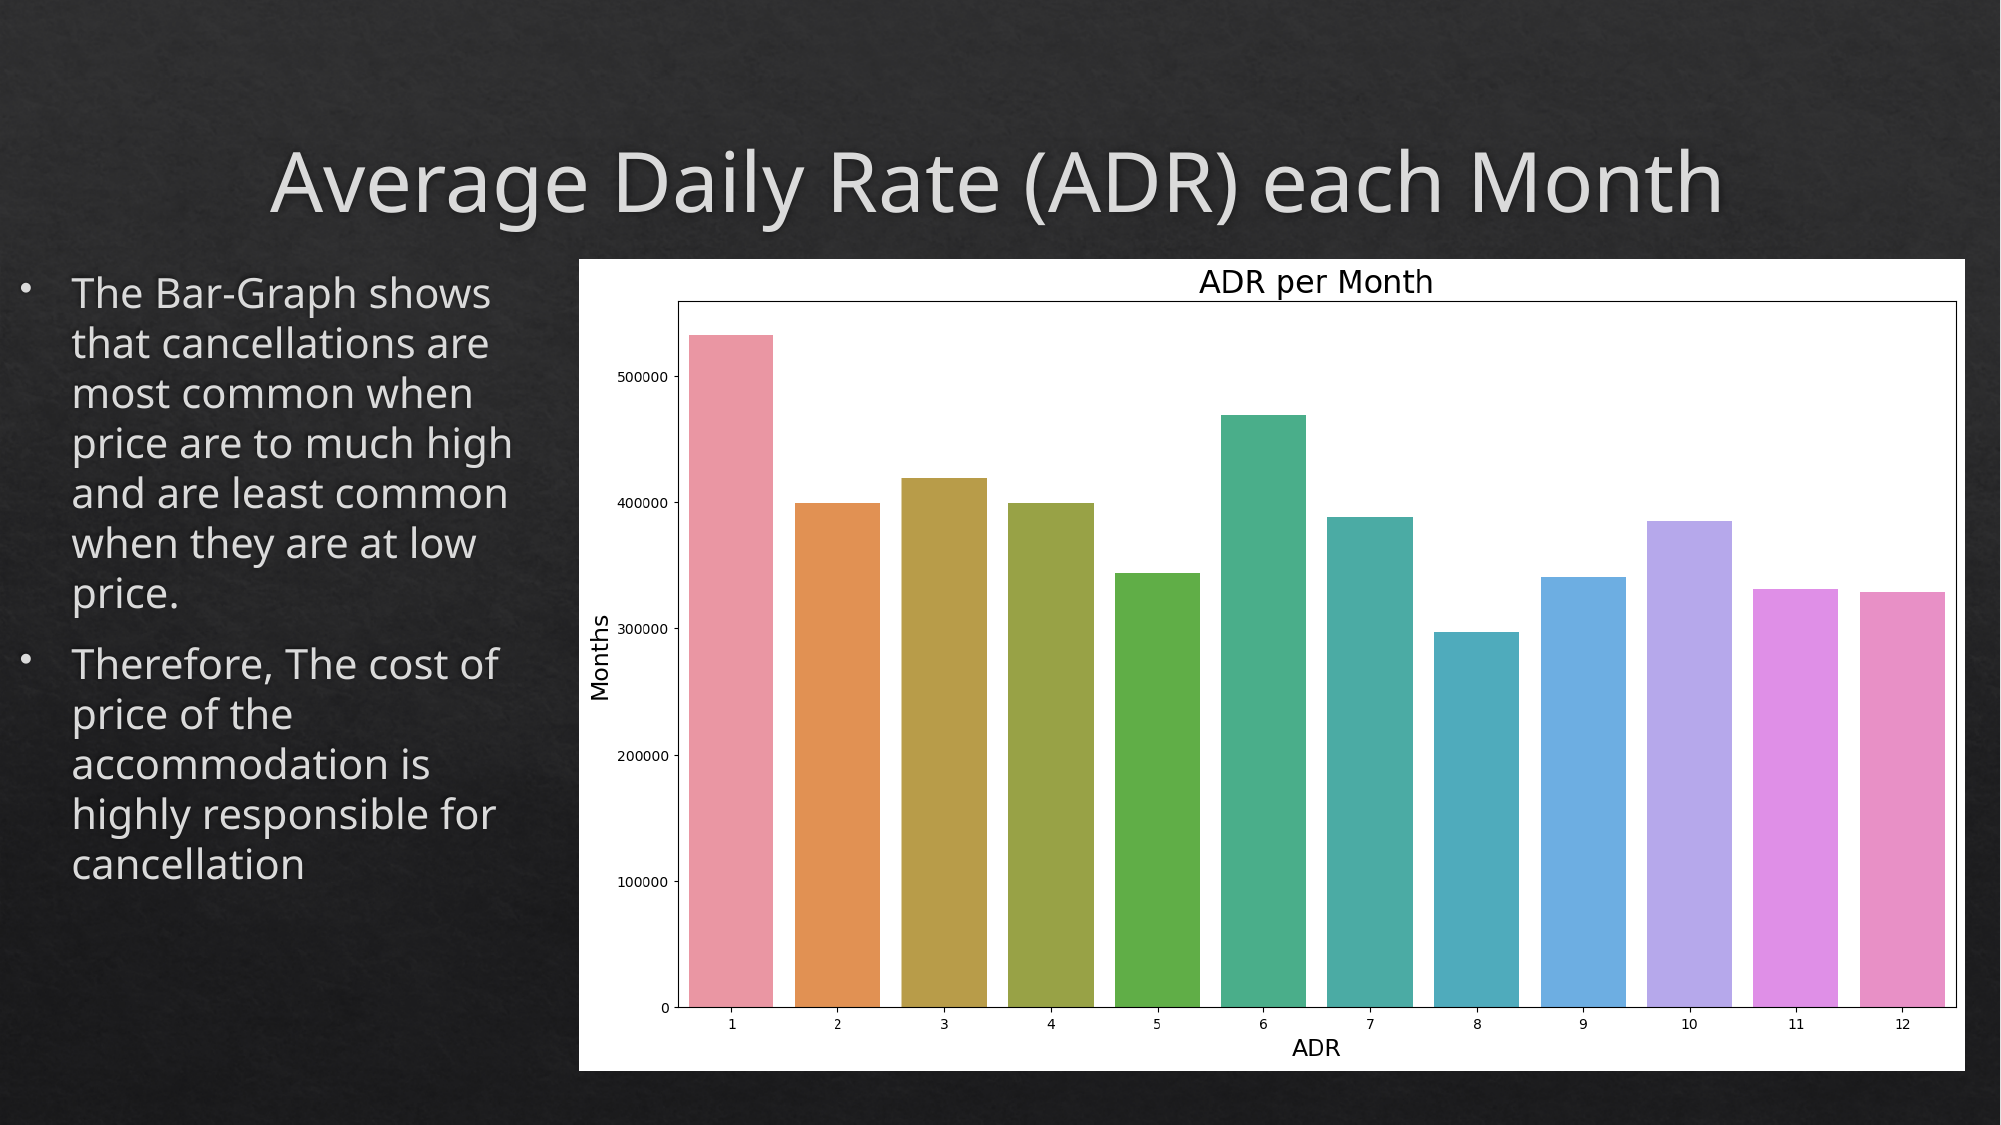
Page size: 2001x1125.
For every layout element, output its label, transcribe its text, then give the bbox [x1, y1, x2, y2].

list The Bar-Graph shows that cancellations are most common when price are to much high and are least common when they are at low price. Therefore, The cost of price of the accommodation is highly responsible for cancellation [0, 259, 558, 925]
title Average Daily Rate (ADR) each Month [149, 99, 1849, 260]
picture [579, 258, 1965, 1071]
